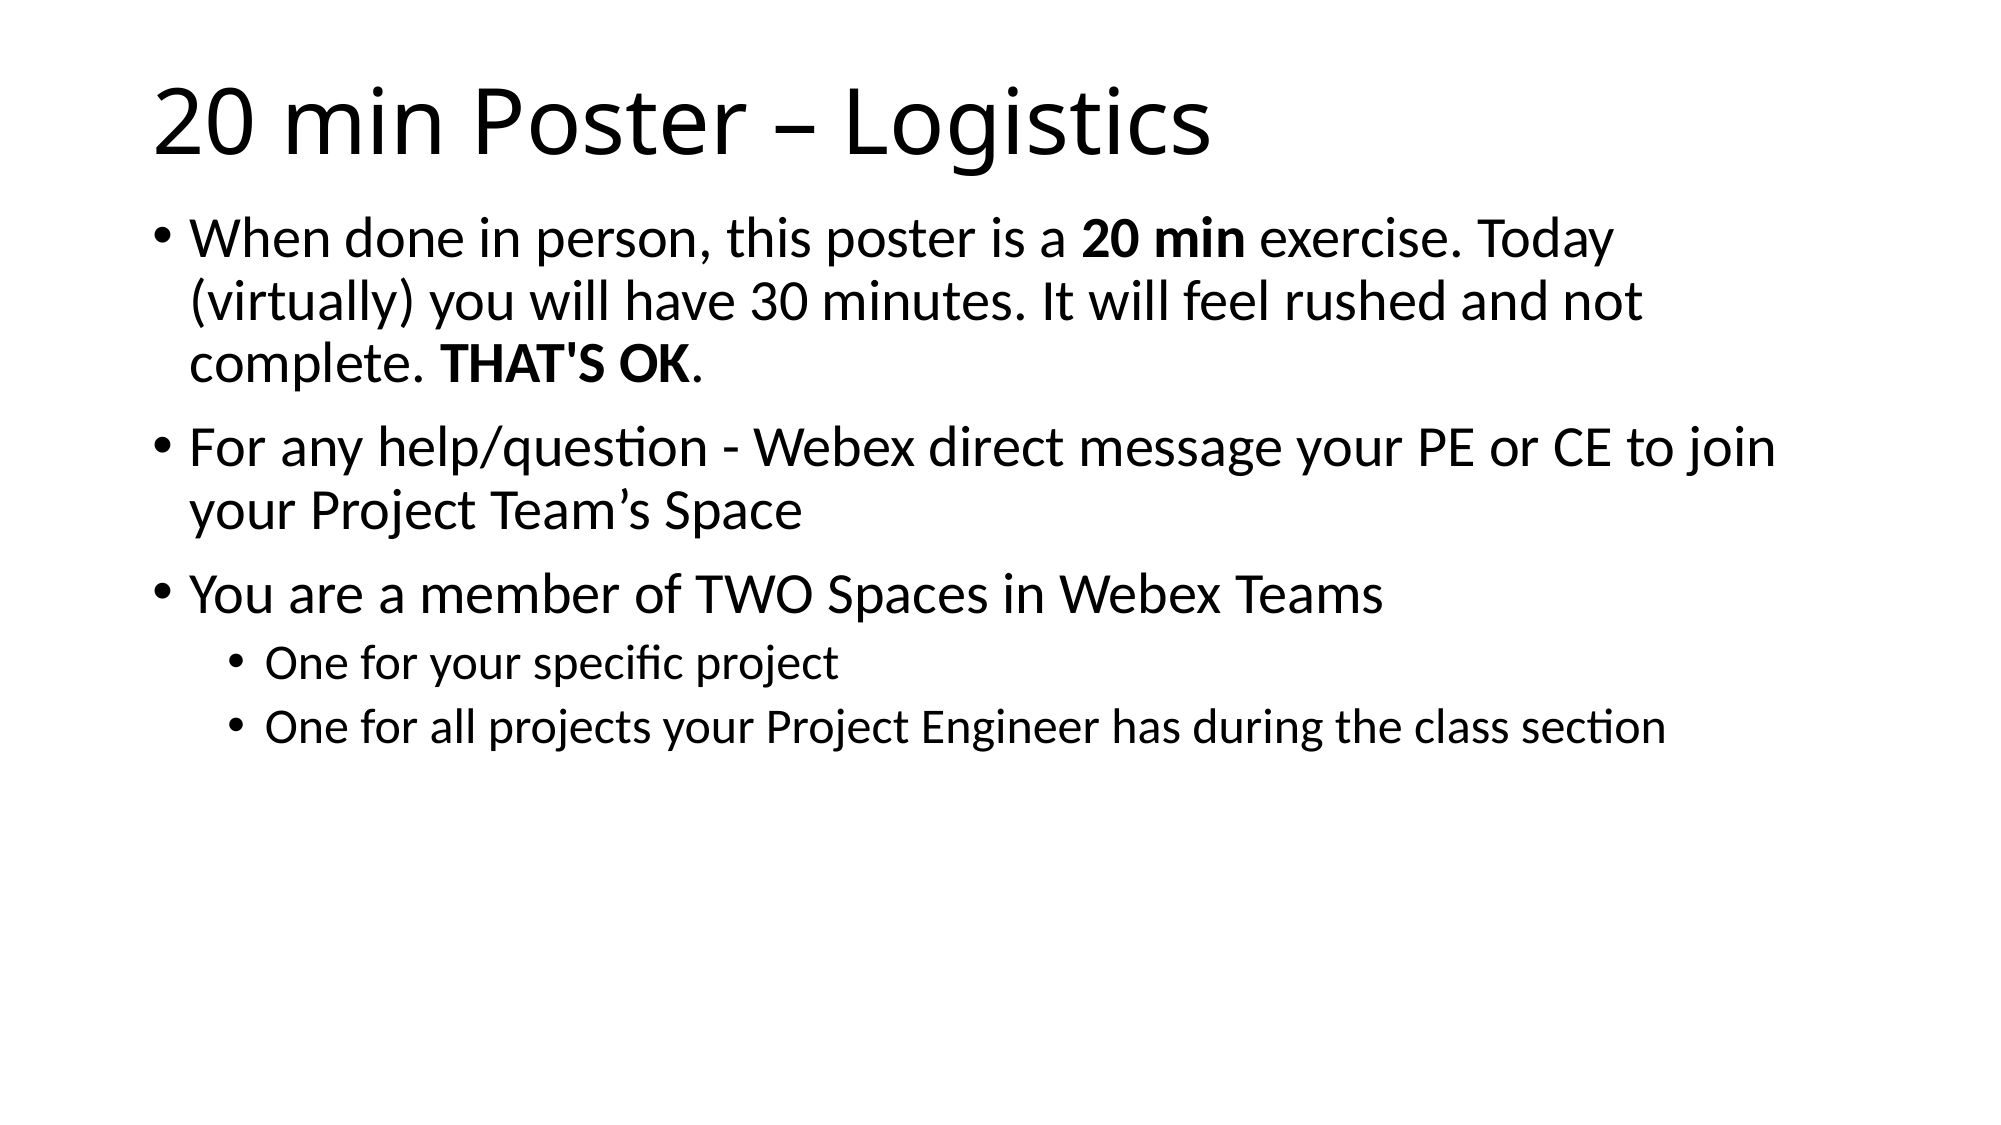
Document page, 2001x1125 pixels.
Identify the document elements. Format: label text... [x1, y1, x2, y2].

title 20 min Poster – Logistics [137, 59, 1863, 191]
list When done in person, this poster is a 20 min exercise. Today (virtually) you will have 30 minutes. It will feel rushed and not complete. THAT'S OK. For any help/question - Webex direct message your PE or CE to join your Project Team’s Space You are a member of TWO Spaces in Webex Teams One for your specific project One for all projects your Project Engineer has during the class section [137, 199, 1863, 1014]
